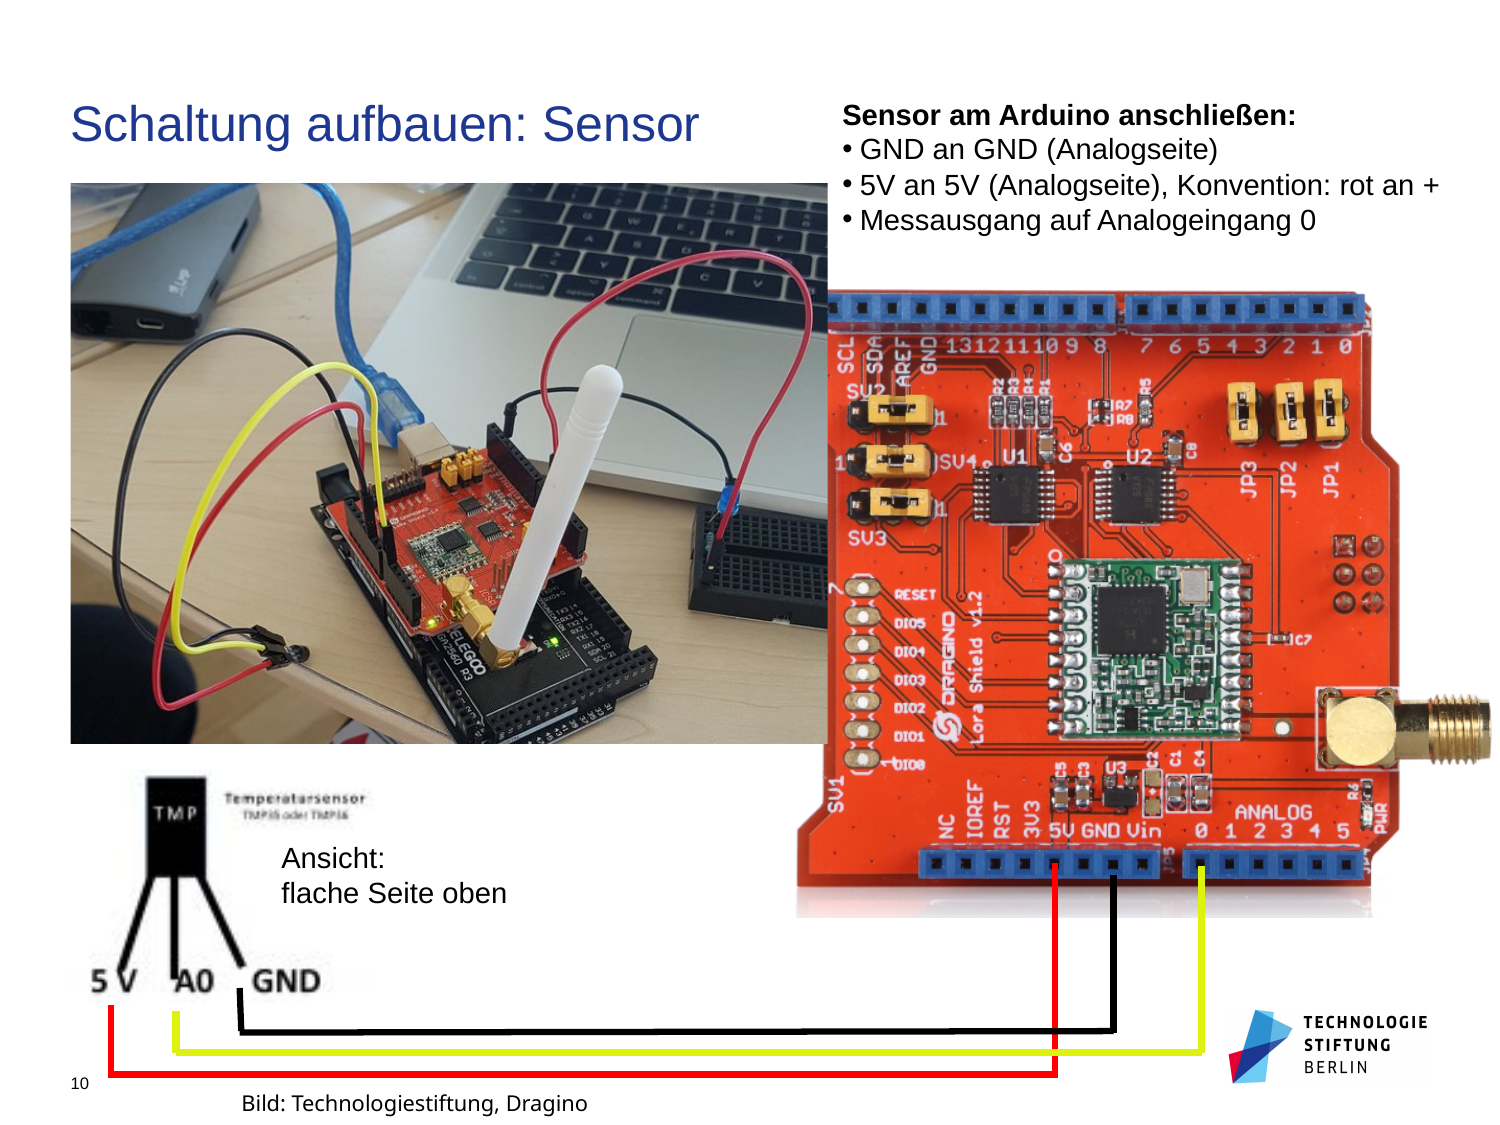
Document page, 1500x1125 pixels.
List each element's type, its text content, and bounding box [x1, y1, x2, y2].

picture [70, 183, 1500, 919]
picture [70, 769, 375, 1003]
list Bild: Technologiestiftung, Dragino [241, 1076, 1106, 1116]
slide_number 10 [70, 1073, 159, 1094]
text_box Sensor am Arduino anschließen: GND an GND (Analogseite) 5V an 5V (Analogseite), Konvention: rot an + Messausgang auf Analogeingang 0 [827, 88, 1459, 242]
picture [1228, 1009, 1428, 1084]
text_box Ansicht: flache Seite oben [378, 832, 523, 917]
title Schaltung aufbauen: Sensor [70, 88, 827, 148]
